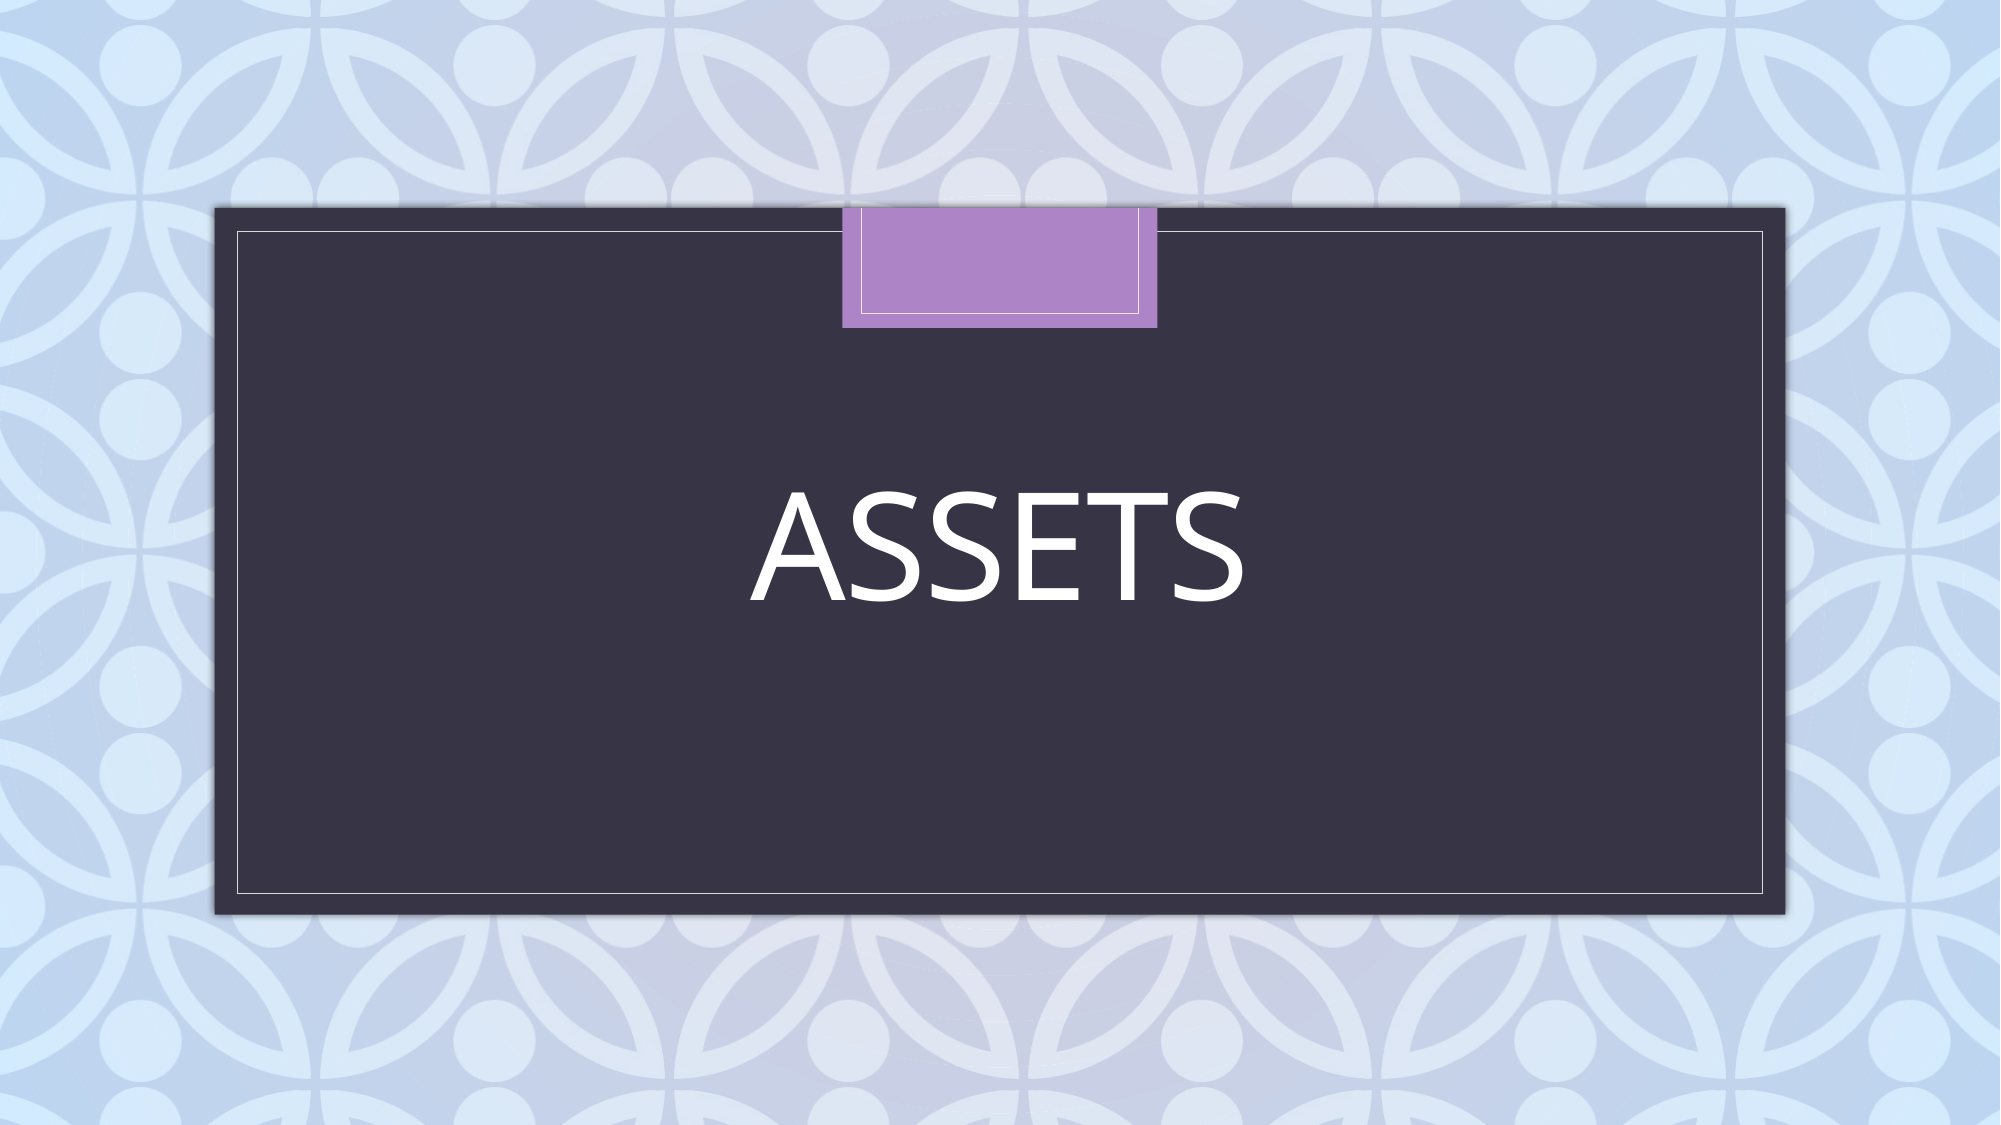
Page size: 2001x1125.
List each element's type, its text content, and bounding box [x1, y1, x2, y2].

title Assets [256, 343, 1745, 769]
